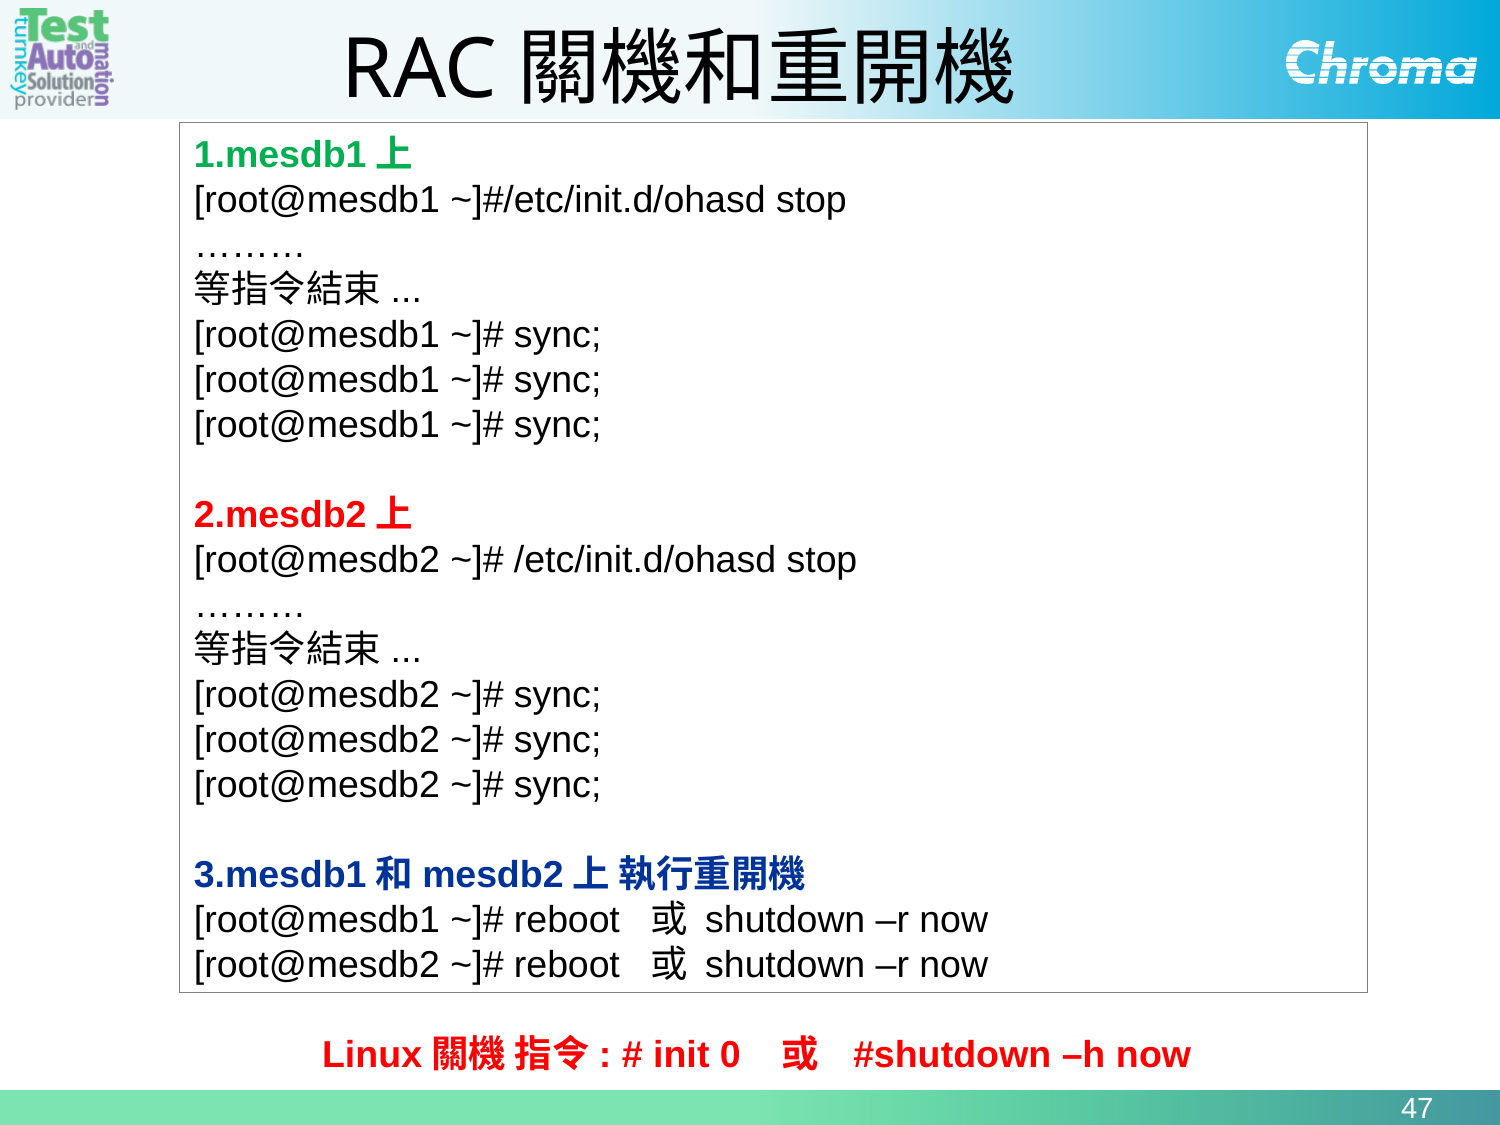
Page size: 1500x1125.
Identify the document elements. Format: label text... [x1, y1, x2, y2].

picture [10, 8, 114, 110]
picture [1286, 40, 1473, 84]
text_box 1.mesdb1上 [root@mesdb1 ~]#/etc/init.d/ohasd stop ……… 等指令結束... [root@mesdb1 ~]# sync; [root@mesdb1 ~]# sync; [root@mesdb1 ~]# sync; 2.mesdb2上 [root@mesdb2 ~]# /etc/init.d/ohasd stop ……… 等指令結束... [root@mesdb2 ~]# sync; [root@mesdb2 ~]# sync; [root@mesdb2 ~]# sync; 3.mesdb1和mesdb2上 執行重開機 [root@mesdb1 ~]# reboot 或 shutdown –r now [root@mesdb2 ~]# reboot 或 shutdown –r now [179, 122, 1368, 993]
picture [1464, 64, 1475, 76]
text_box Linux關機 指令: # init 0 或 #shutdown –h now [307, 1022, 1323, 1083]
text_box RAC關機和重開機 [326, 18, 1163, 122]
